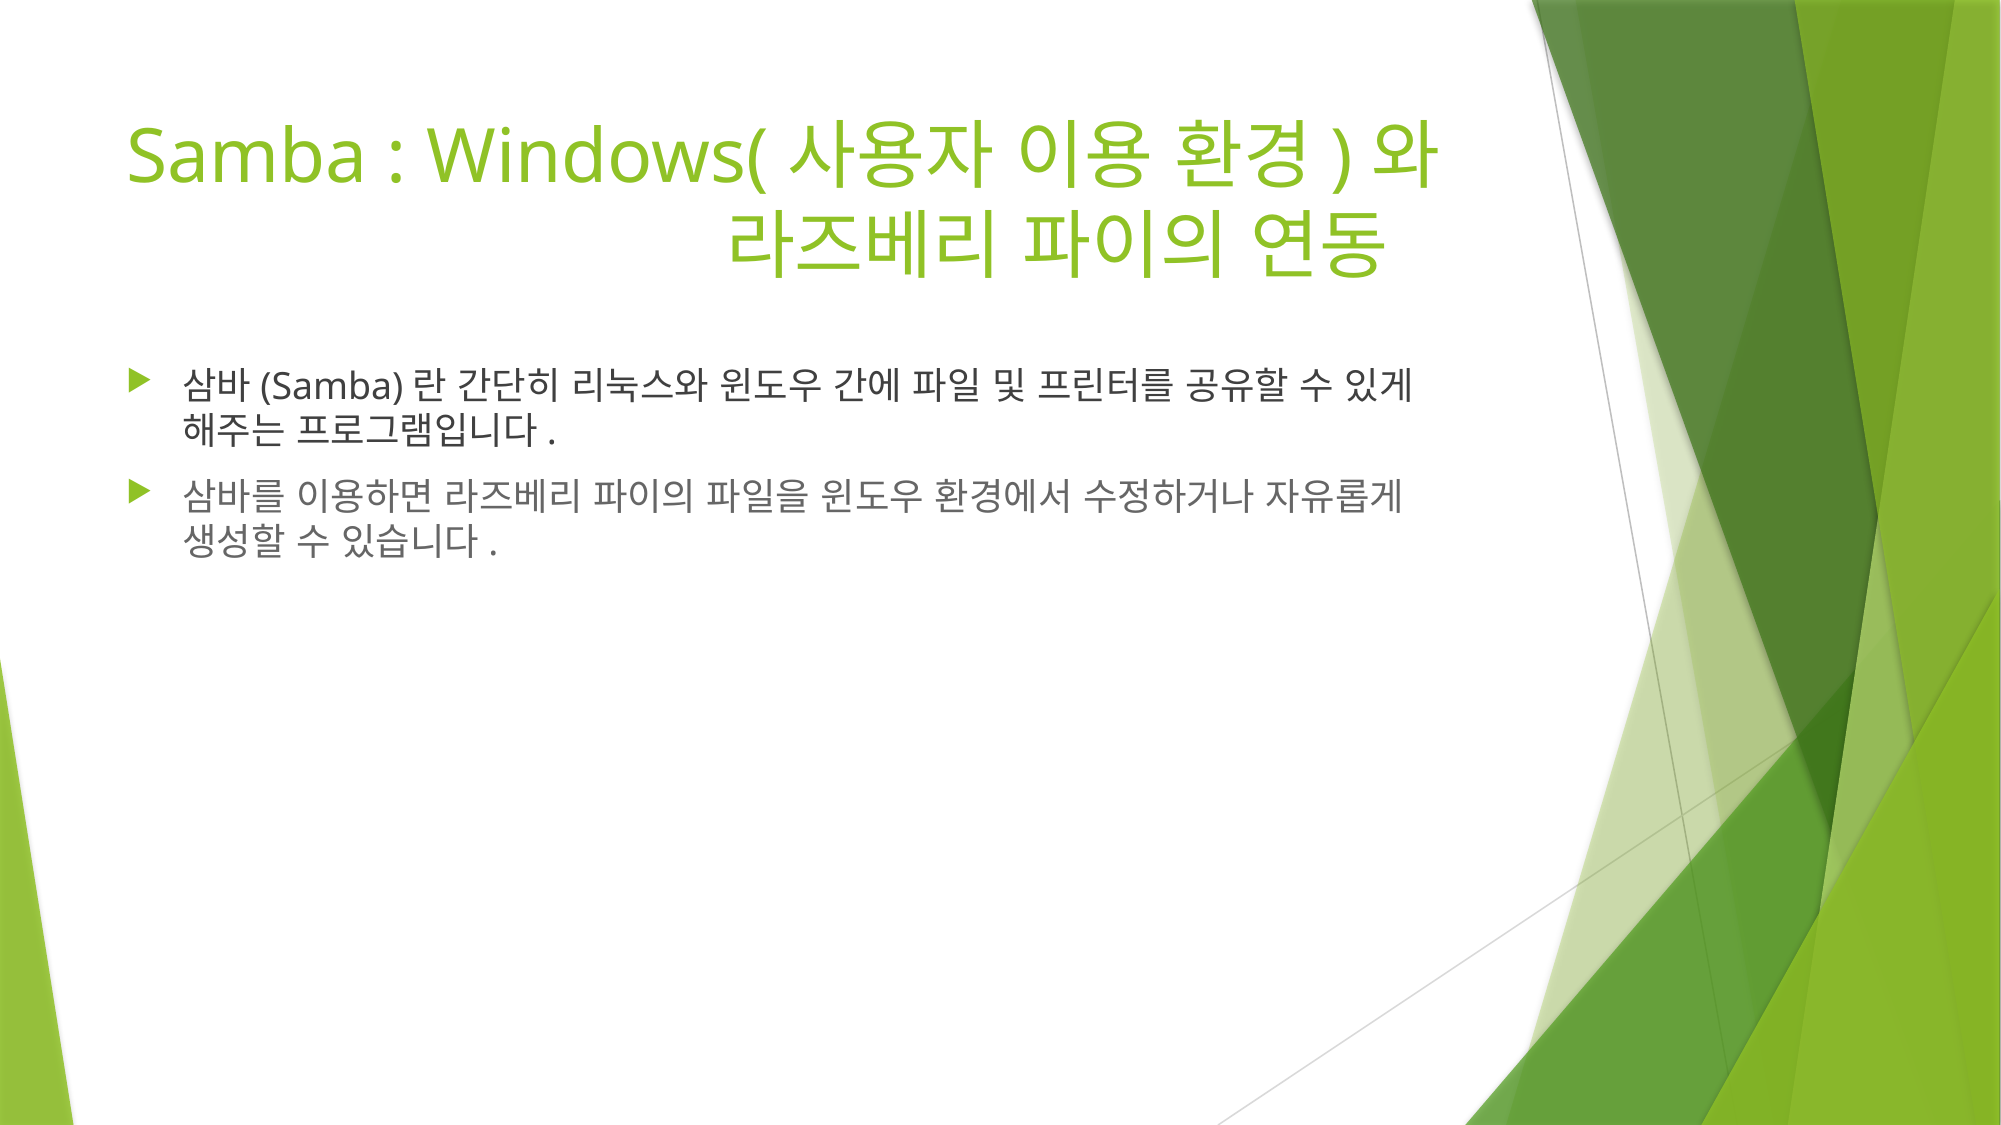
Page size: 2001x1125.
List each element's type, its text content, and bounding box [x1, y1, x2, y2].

title Samba : Windows(사용자 이용 환경)와 라즈베리 파이의 연동 [111, 99, 1522, 317]
list 삼바(Samba)란 간단히 리눅스와 윈도우 간에 파일 및 프린터를 공유할 수 있게 해주는 프로그램입니다. 삼바를 이용하면 라즈베리 파이의 파일을 윈도우 환경에서 수정하거나 자유롭게 생성할 수 있습니다. [111, 354, 1522, 992]
